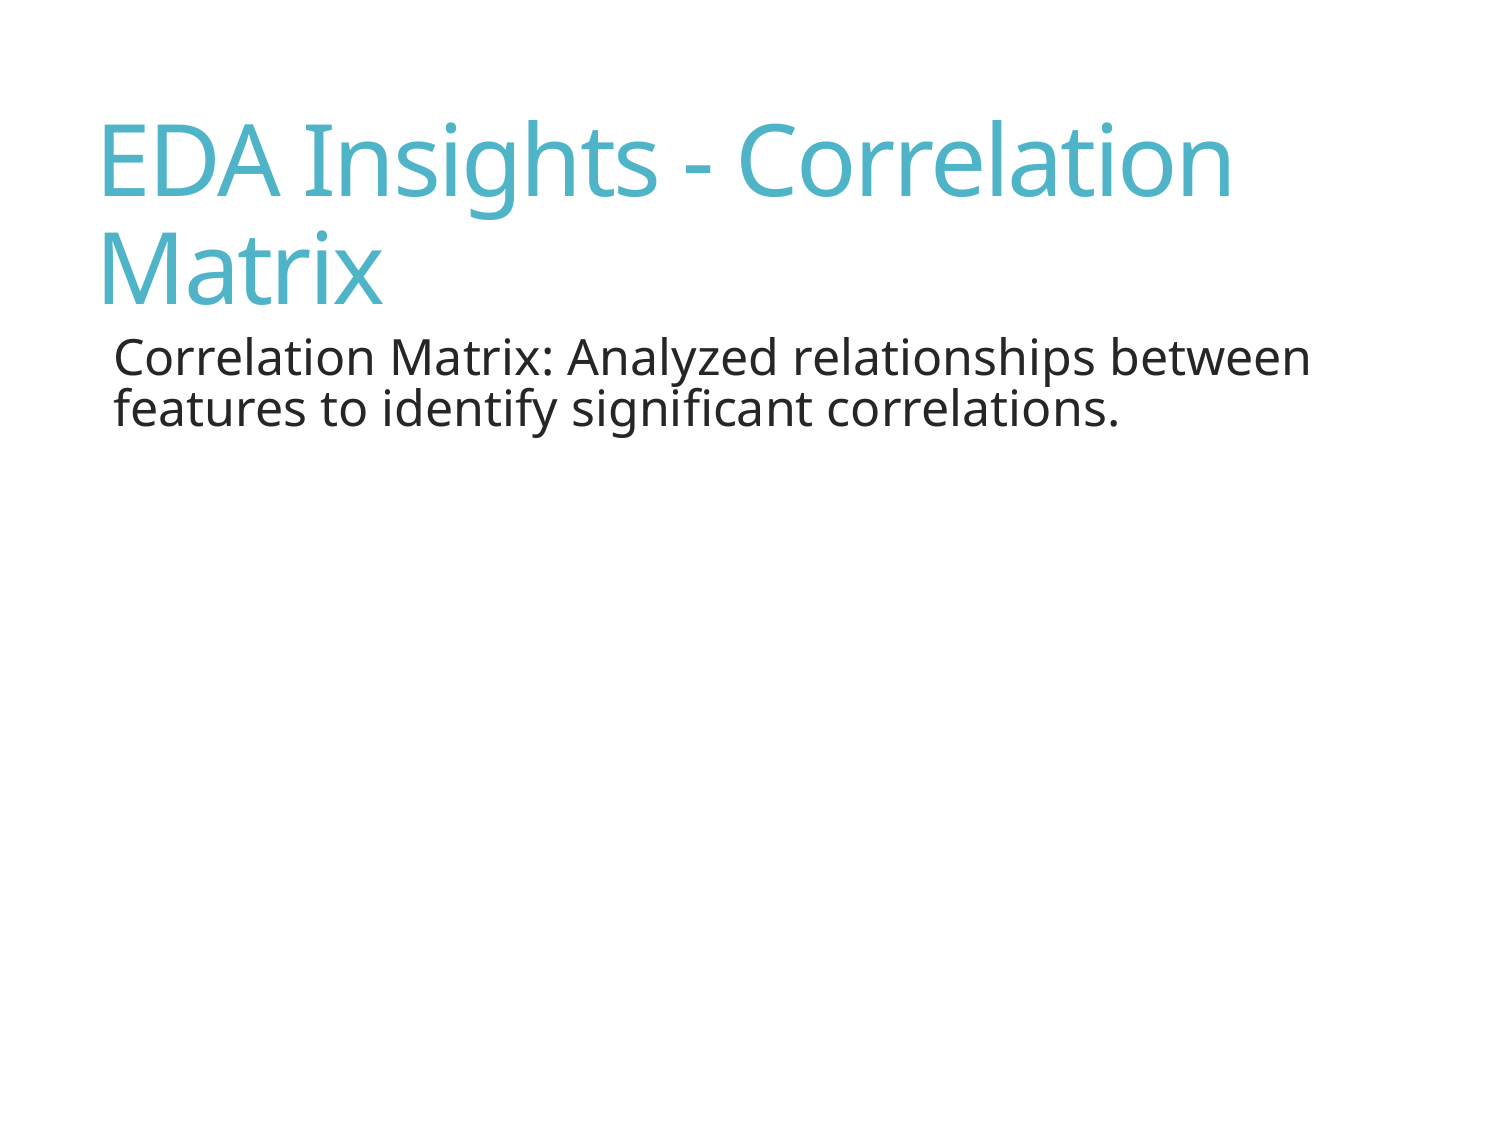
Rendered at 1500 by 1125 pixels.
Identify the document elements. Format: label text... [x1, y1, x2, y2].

list Correlation Matrix: Analyzed relationships between features to identify significant correlations. [83, 326, 1407, 945]
title EDA Insights - Correlation Matrix [80, 81, 1407, 354]
